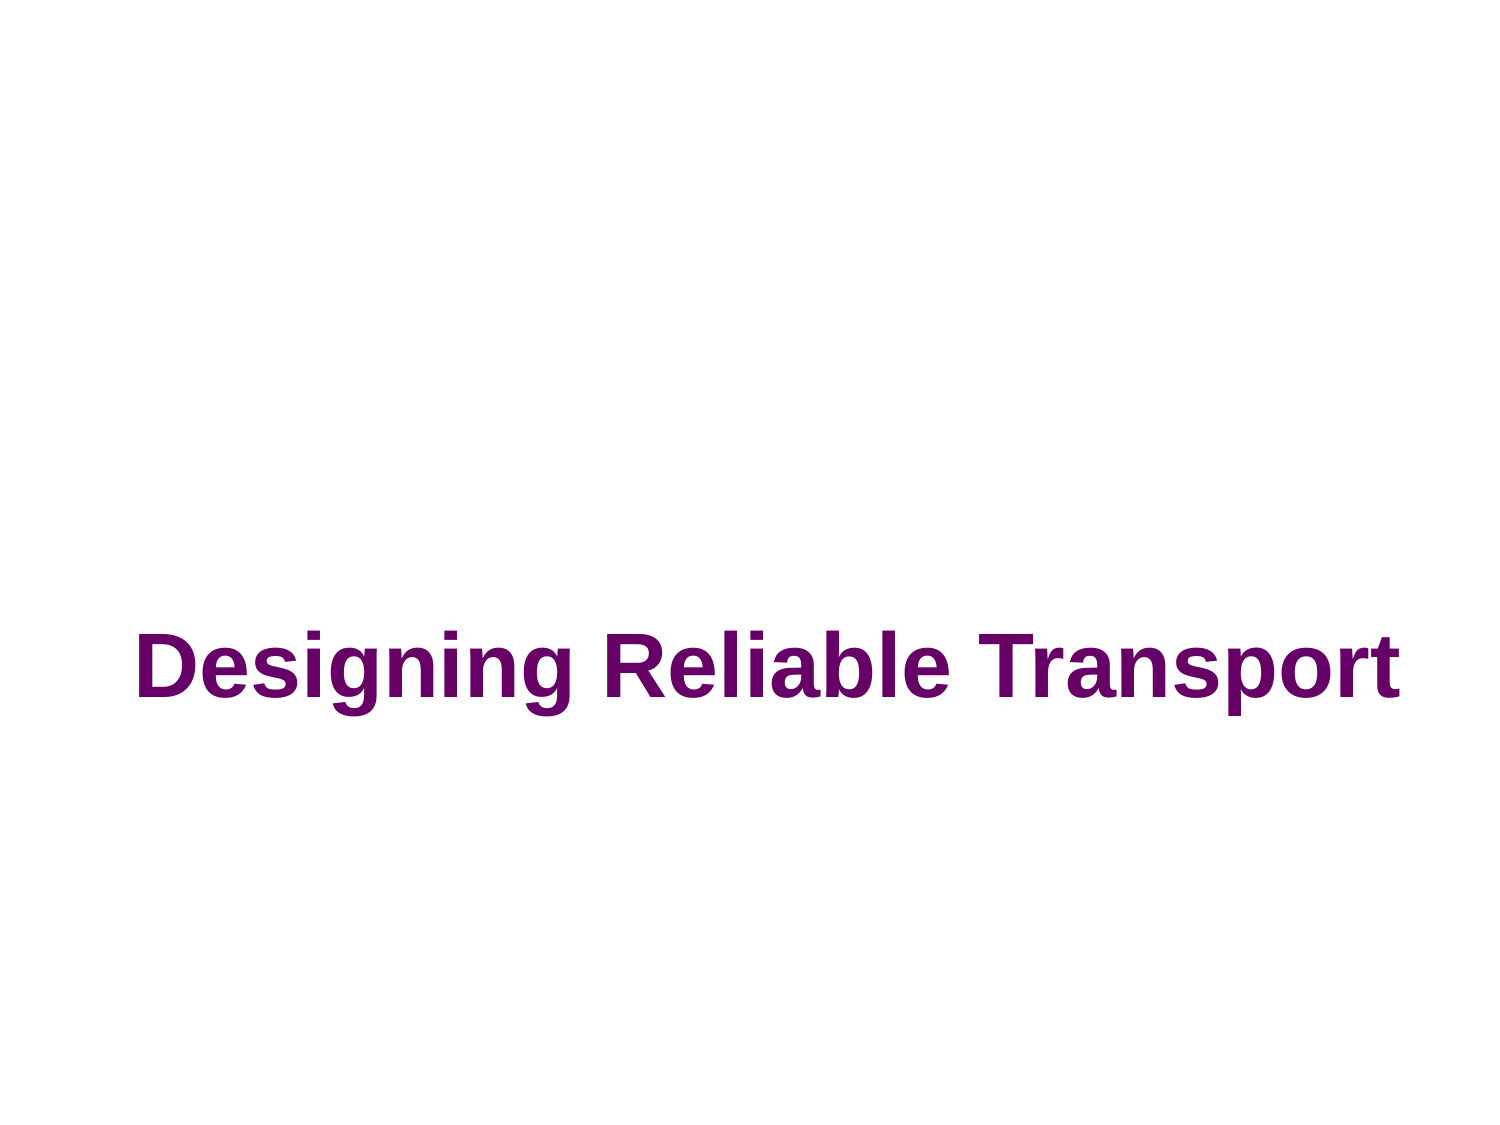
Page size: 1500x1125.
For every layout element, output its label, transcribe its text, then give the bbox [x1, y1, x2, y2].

list Designing Reliable Transport [118, 476, 1500, 723]
